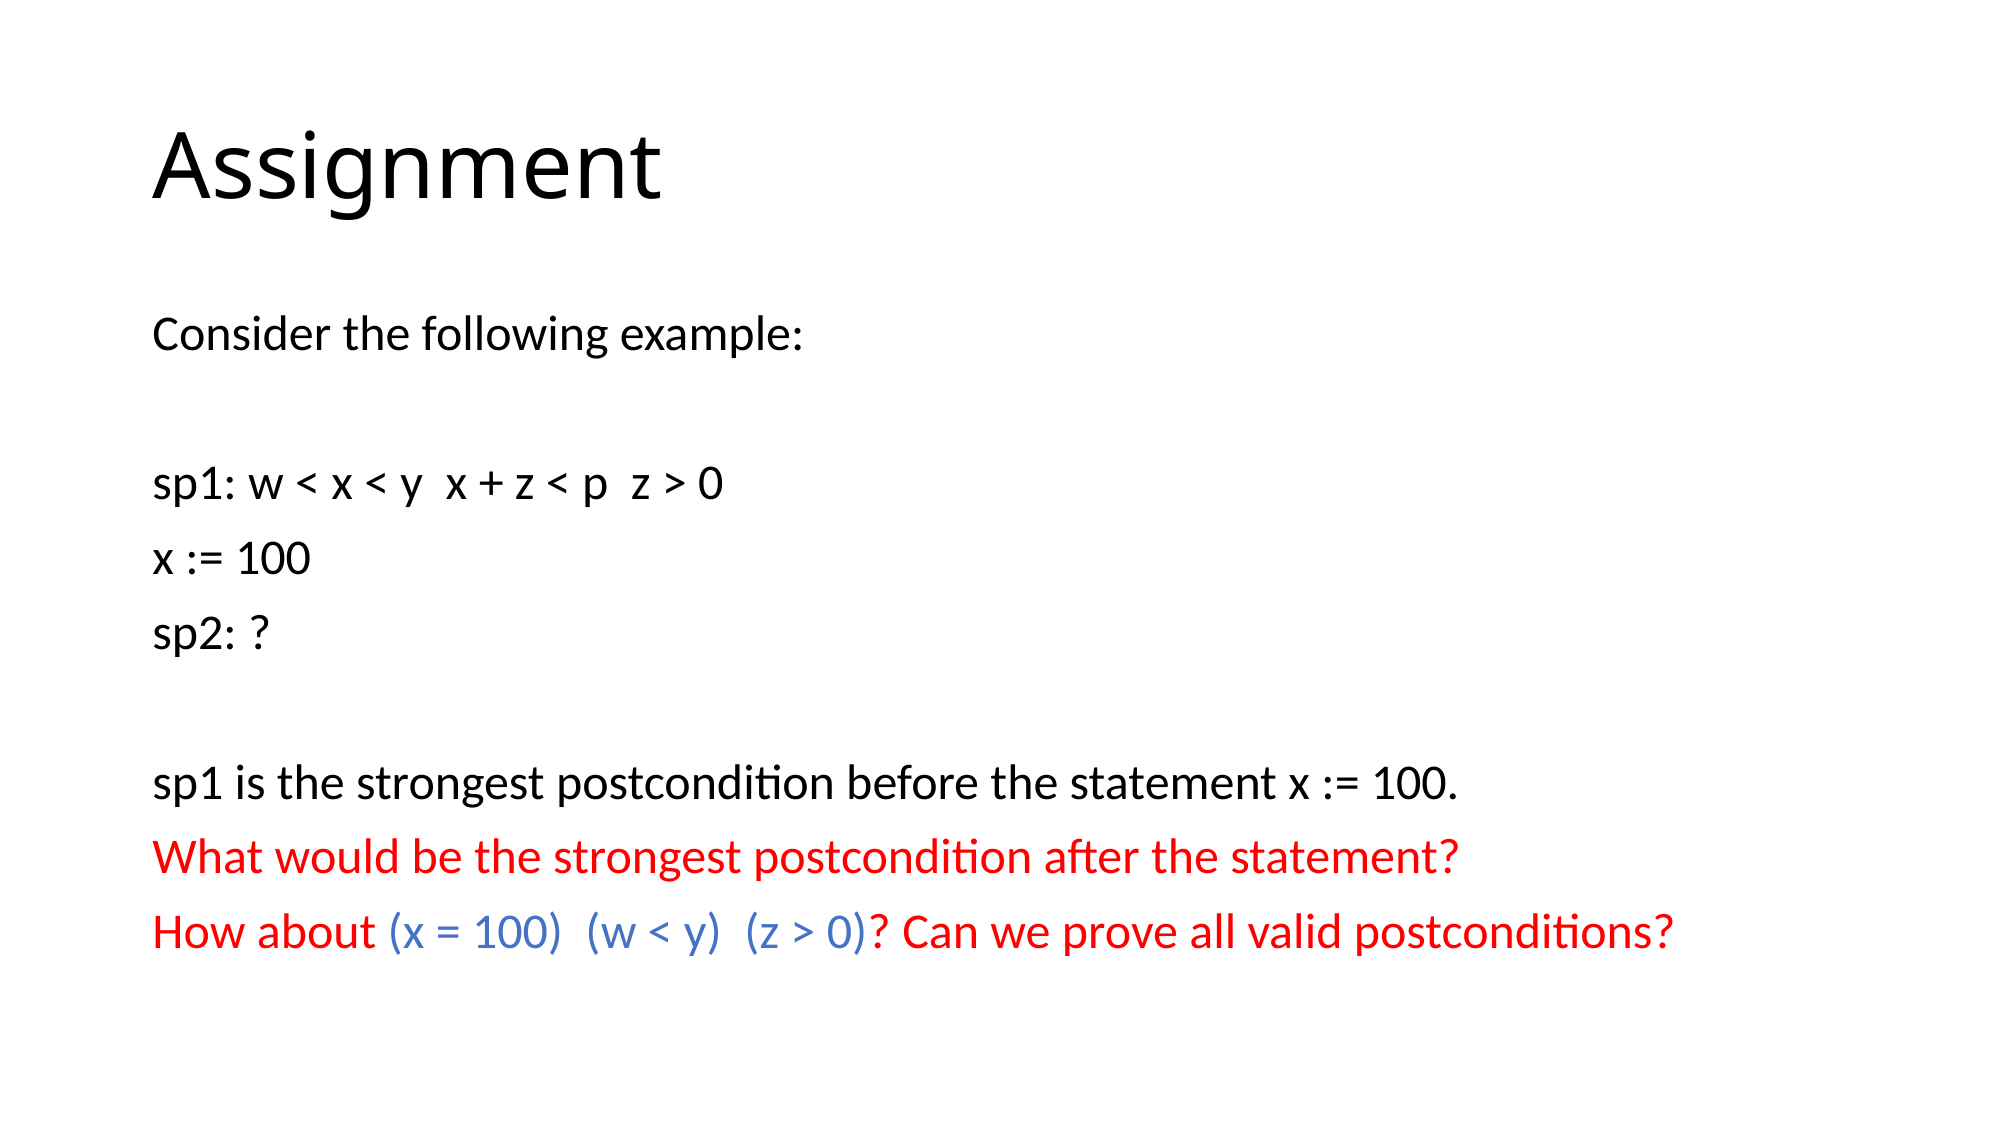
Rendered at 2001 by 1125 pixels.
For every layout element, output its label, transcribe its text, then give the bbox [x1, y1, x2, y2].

title Assignment [137, 59, 1863, 278]
